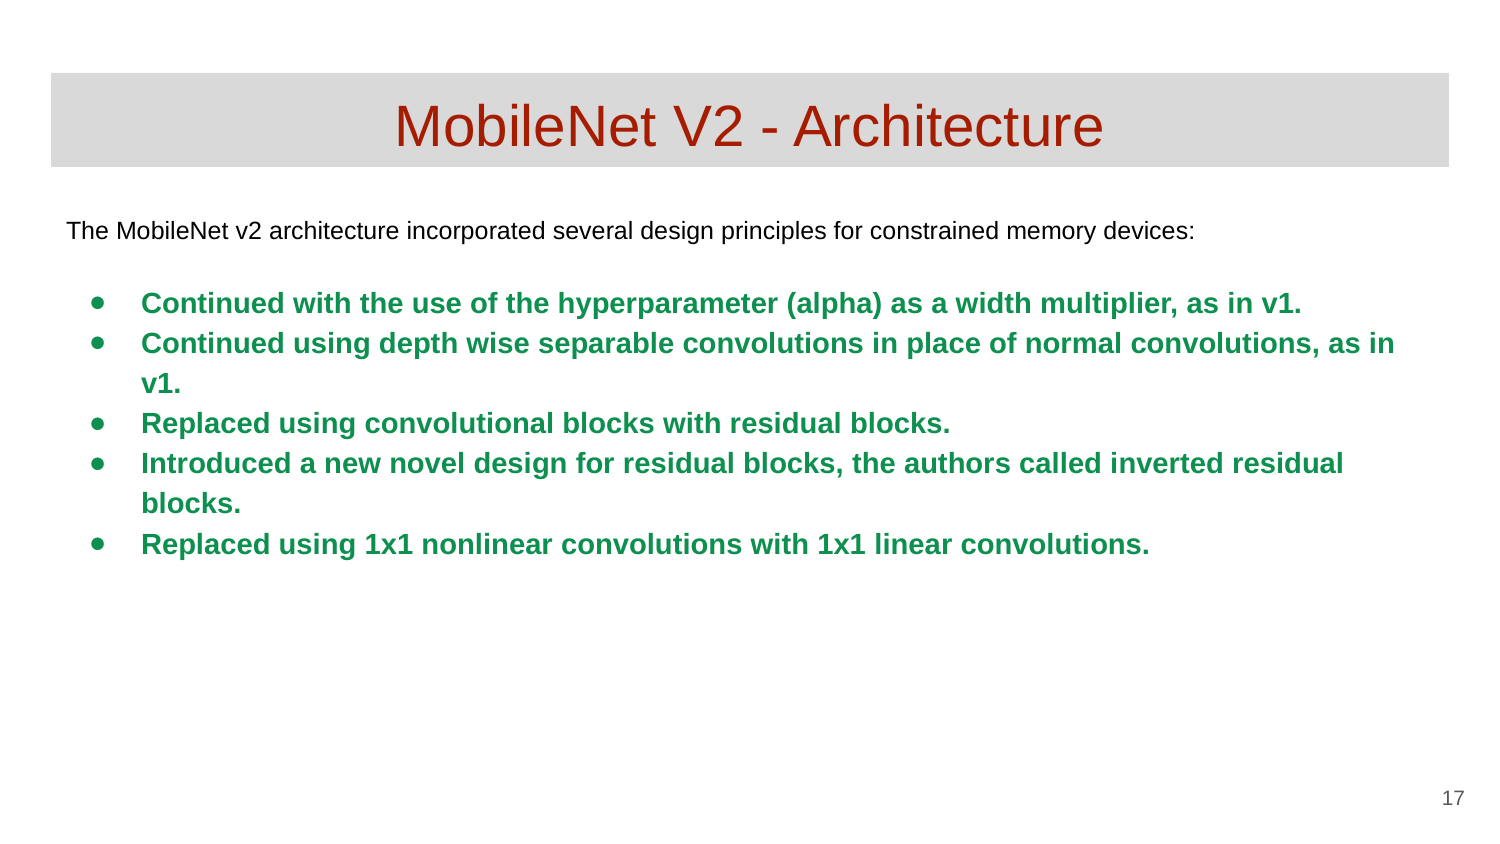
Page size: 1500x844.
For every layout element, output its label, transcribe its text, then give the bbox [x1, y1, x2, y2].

text_box The MobileNet v2 architecture incorporated several design principles for constrained memory devices: Continued with the use of the hyperparameter (alpha) as a width multiplier, as in v1. Continued using depth wise separable convolutions in place of normal convolutions, as in v1. Replaced using convolutional blocks with residual blocks. Introduced a new novel design for residual blocks, the authors called inverted residual blocks. Replaced using 1x1 nonlinear convolutions with 1x1 linear convolutions. [51, 195, 1460, 591]
title MobileNet V2 - Architecture [51, 72, 1449, 167]
slide_number ‹#› [1389, 764, 1480, 830]
